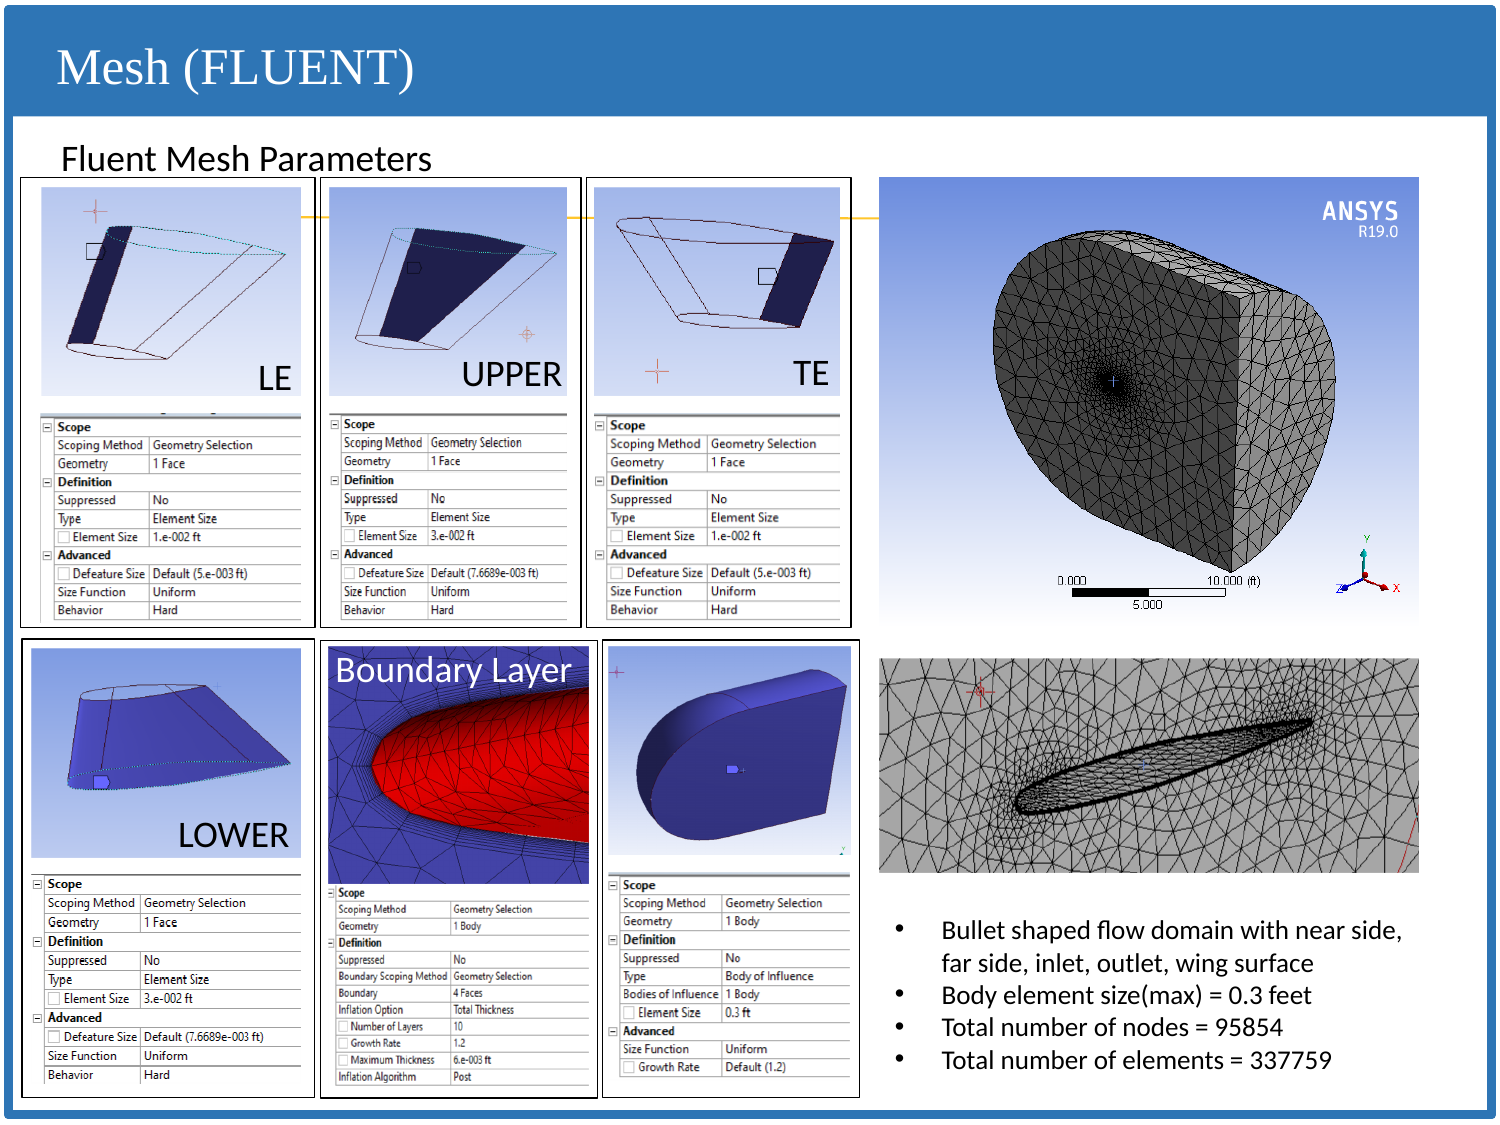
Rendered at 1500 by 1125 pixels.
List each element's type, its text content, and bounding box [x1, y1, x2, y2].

text_box [593, 698, 598, 1099]
text_box [20, 177, 315, 628]
text_box [320, 698, 324, 1099]
text_box Boundary Layer [320, 637, 615, 698]
text_box Bullet shaped flow domain with near side, far side, inlet, outlet, wing surface Body element size(max) = 0.3 feet Total number of nodes = 95854 Total number of elements = 337759 [879, 904, 1419, 1083]
text_box TE [845, 340, 860, 401]
text_box [320, 177, 581, 628]
text_box [602, 639, 860, 1098]
text_box LE [301, 345, 310, 406]
text_box Fluent Mesh Parameters [46, 126, 688, 187]
text_box [586, 177, 851, 628]
picture [879, 658, 1419, 873]
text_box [31, 648, 302, 1084]
text_box [22, 639, 315, 1098]
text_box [328, 187, 567, 623]
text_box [328, 646, 590, 1096]
text_box LOWER [307, 802, 312, 863]
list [40, 187, 301, 397]
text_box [594, 187, 841, 624]
title Mesh (FLUENT) [41, 13, 1335, 122]
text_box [607, 646, 852, 1082]
picture [40, 413, 302, 623]
picture [879, 177, 1419, 627]
text_box UPPER [573, 341, 581, 402]
